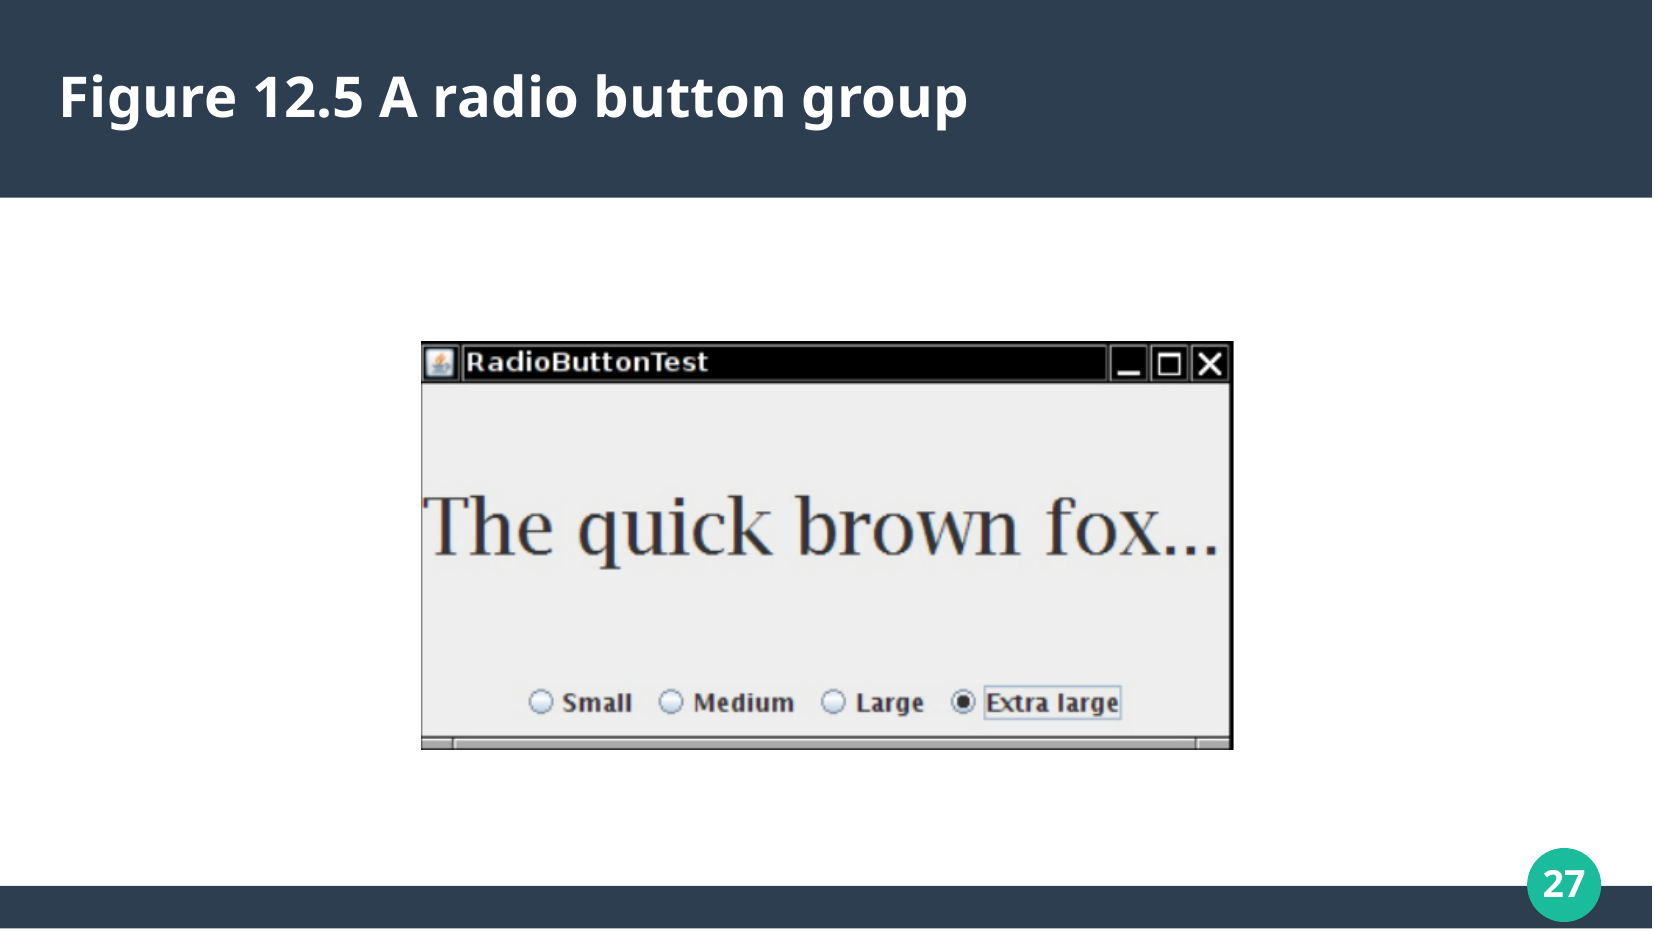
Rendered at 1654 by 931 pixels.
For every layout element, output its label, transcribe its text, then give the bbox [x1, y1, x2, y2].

picture [421, 341, 1237, 750]
title Figure 12.5 A radio button group [59, 37, 1593, 154]
